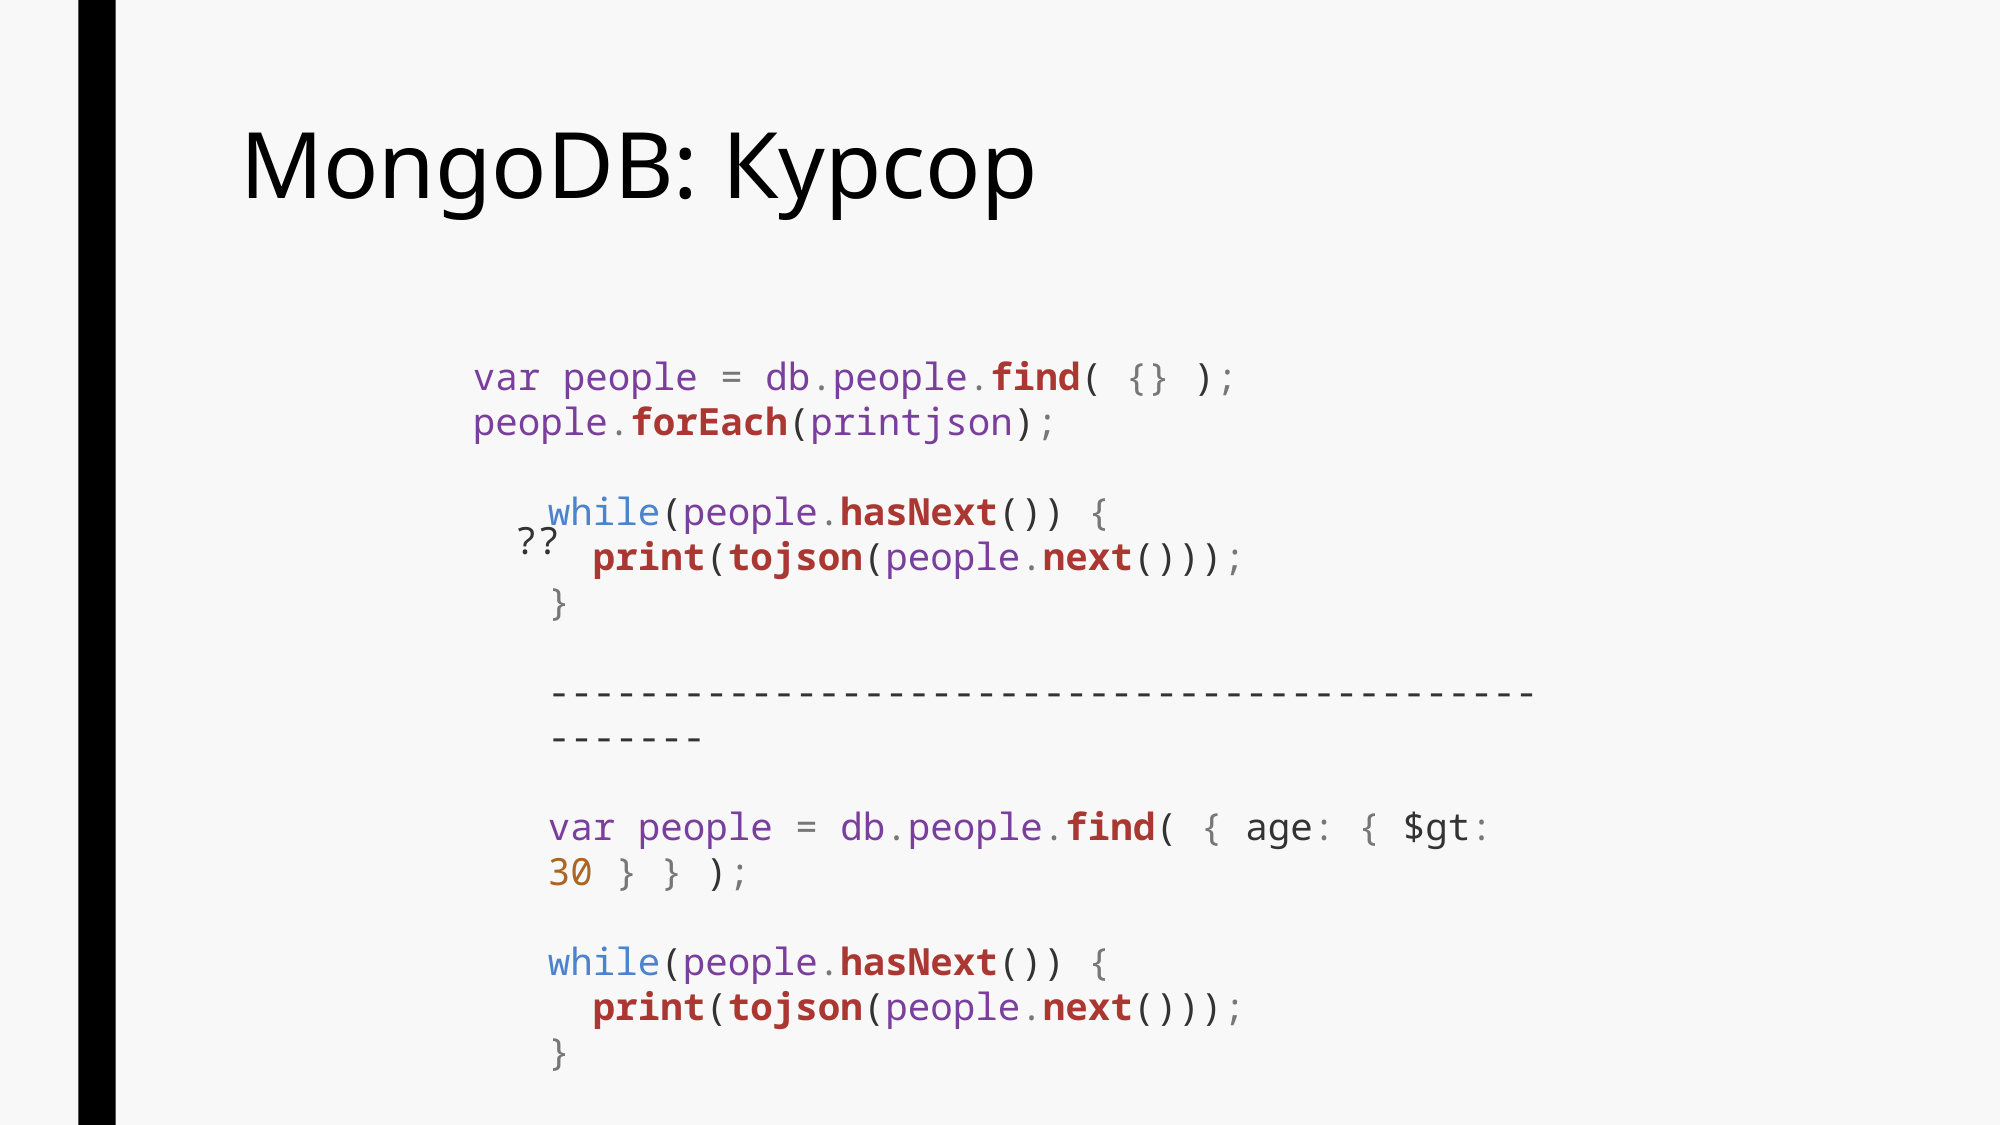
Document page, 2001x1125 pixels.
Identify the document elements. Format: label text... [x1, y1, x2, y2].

title MongoDB: Курсор [225, 112, 1800, 357]
text_box var people = db.people.find( {} ); people.forEach(printjson); while(people.hasNext()) { print(tojson(people.next())); } --------------------------------------------------- var people = db.people.find( { age: { $gt: 30 } } ); while(people.hasNext()) { print(tojson(people.next())); } [458, 345, 1573, 1081]
text_box ?? [499, 509, 1500, 570]
